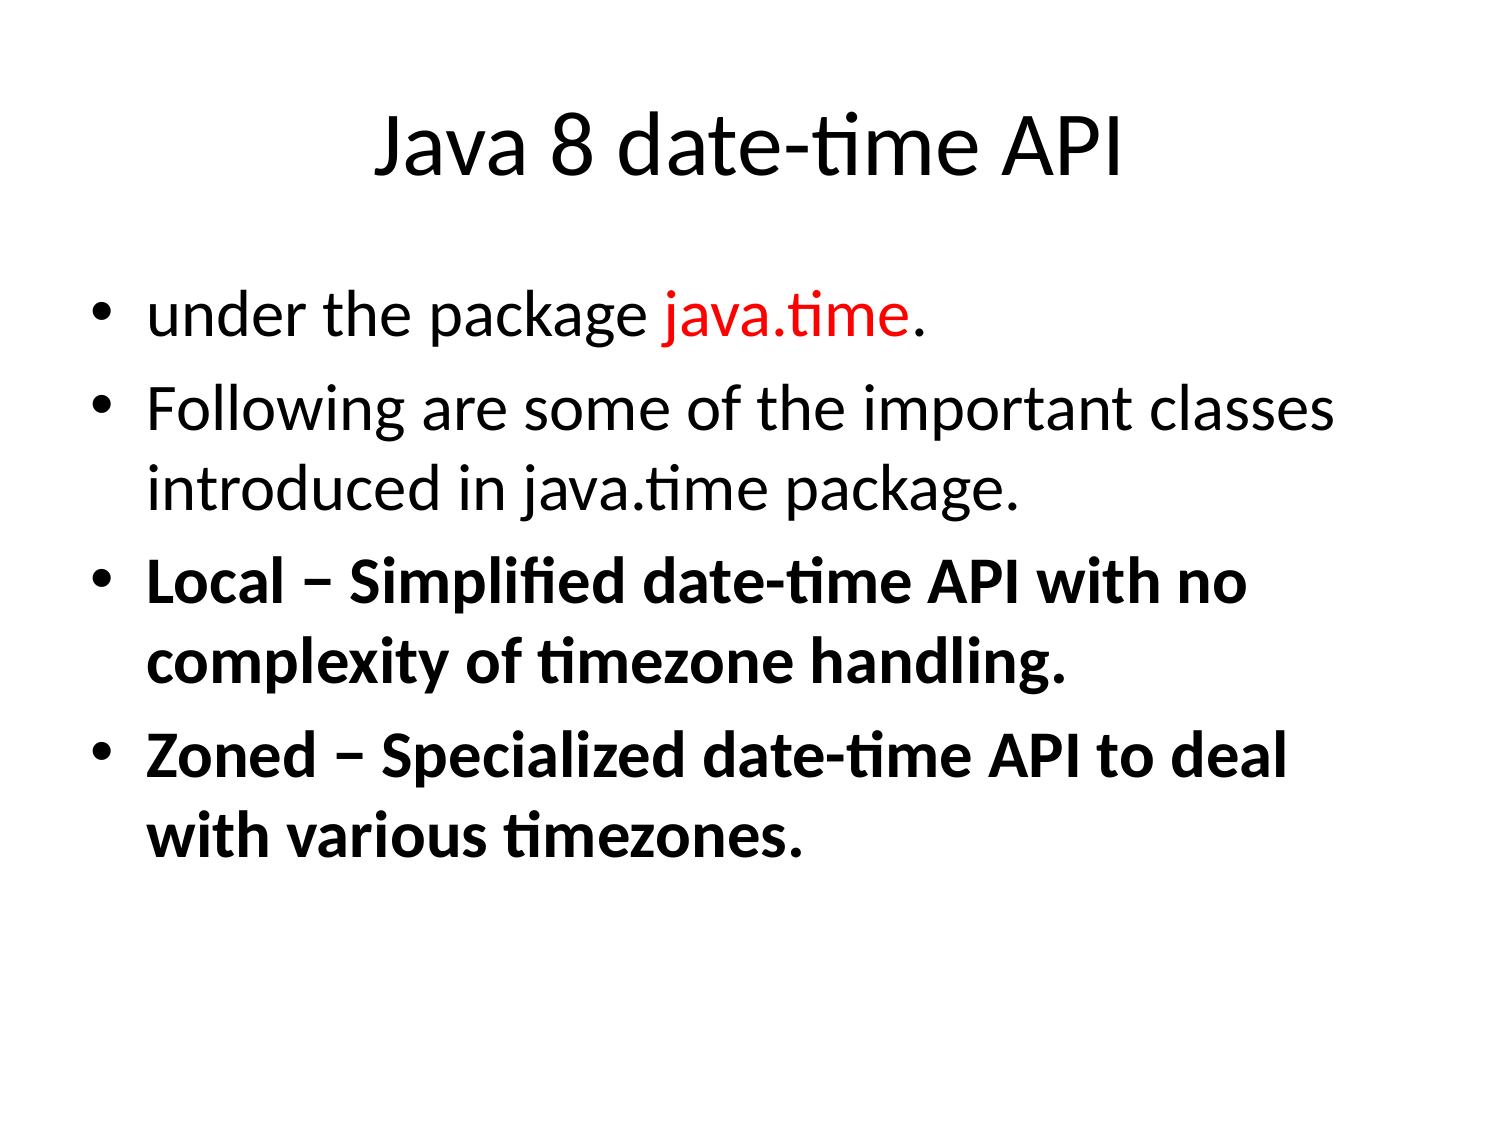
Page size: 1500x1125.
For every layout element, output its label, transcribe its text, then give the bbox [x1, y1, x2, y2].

list under the package java.time. Following are some of the important classes introduced in java.time package. Local − Simplified date-time API with no complexity of timezone handling. Zoned − Specialized date-time API to deal with various timezones. [75, 262, 1425, 1005]
title Java 8 date-time API [75, 45, 1425, 233]
